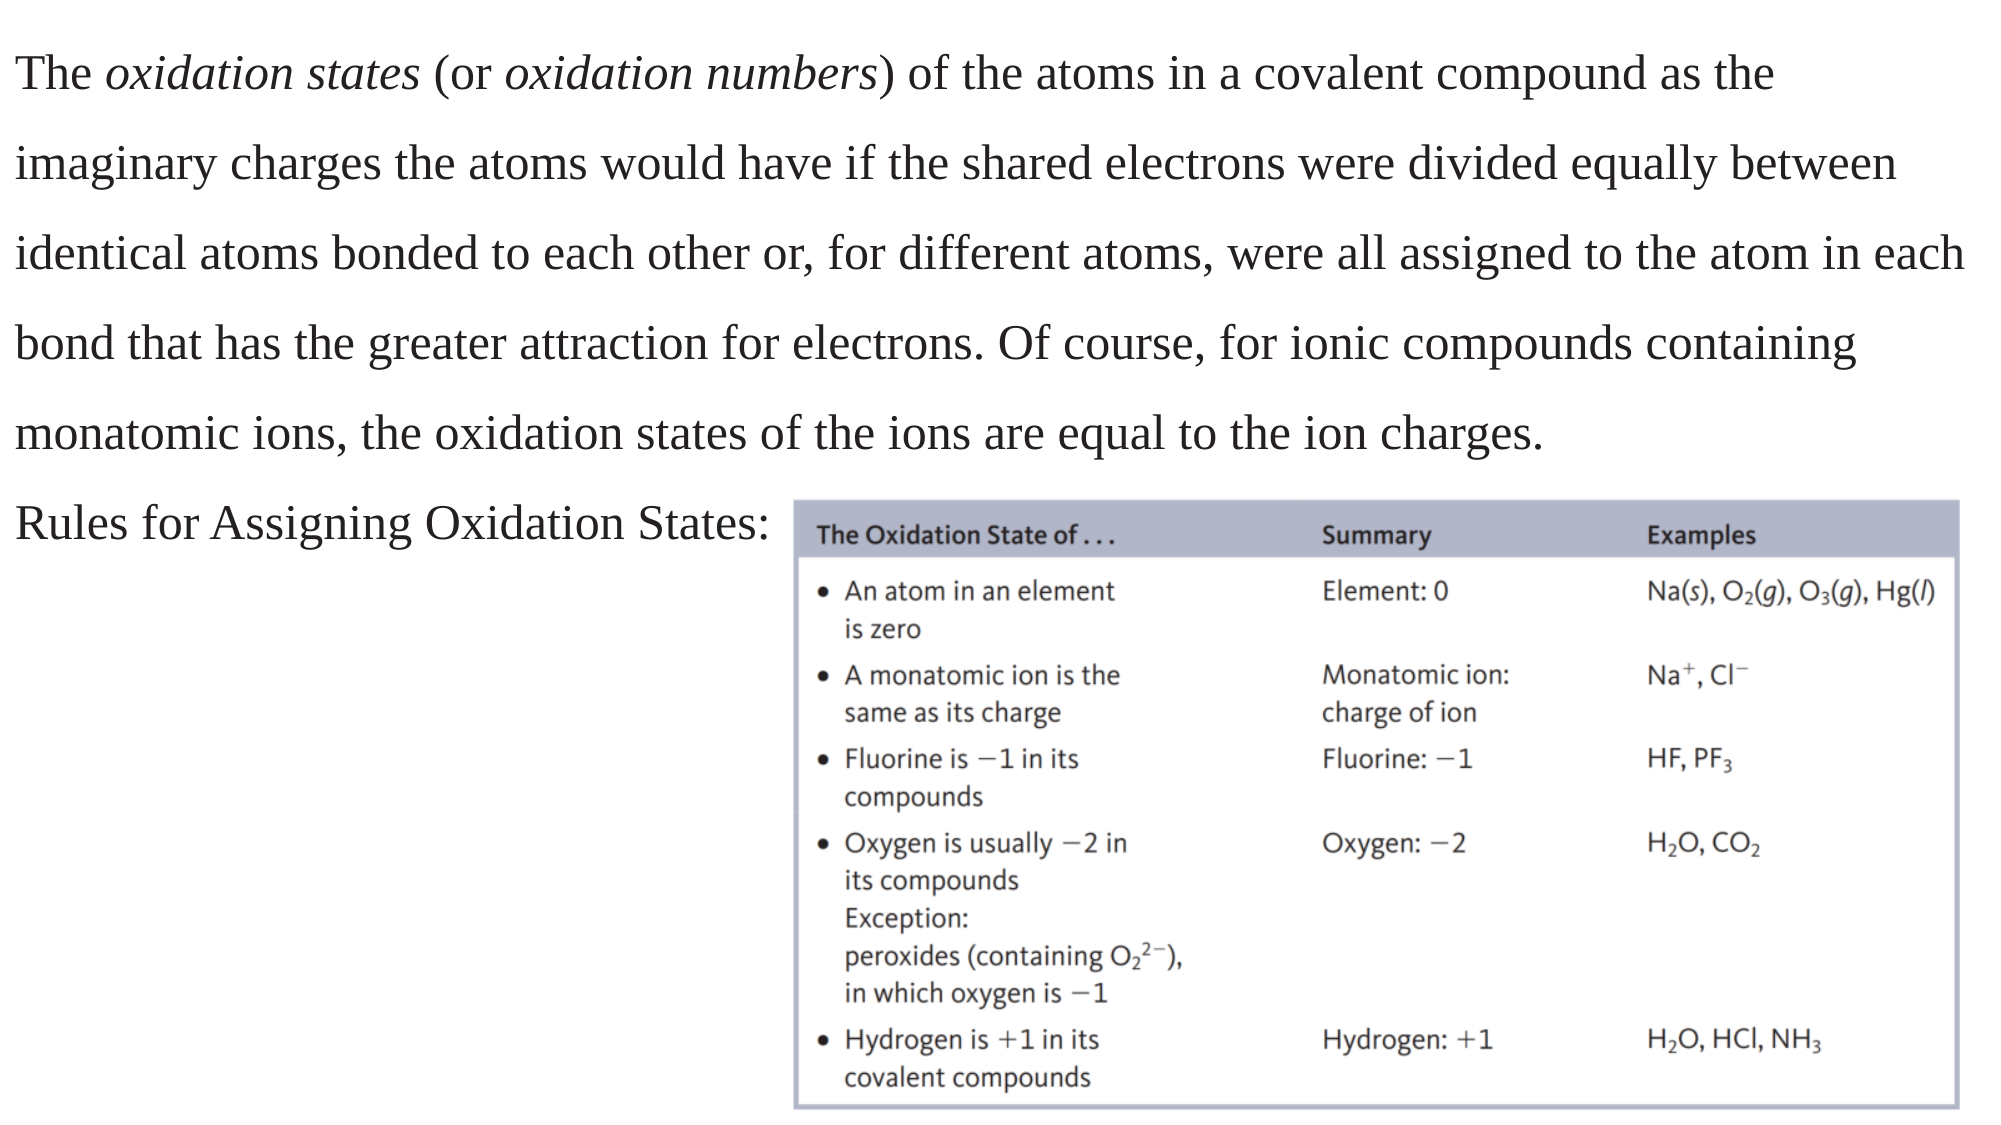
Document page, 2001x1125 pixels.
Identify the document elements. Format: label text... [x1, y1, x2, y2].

picture [785, 487, 1970, 1123]
text_box The oxidation states (or oxidation numbers) of the atoms in a covalent compound as the imaginary charges the atoms would have if the shared electrons were divided equally between identical atoms bonded to each other or, for different atoms, were all assigned to the atom in each bond that has the greater attraction for electrons. Of course, for ionic compounds containing monatomic ions, the oxidation states of the ions are equal to the ion charges. Rules for Assigning Oxidation States: [0, 2, 2000, 557]
